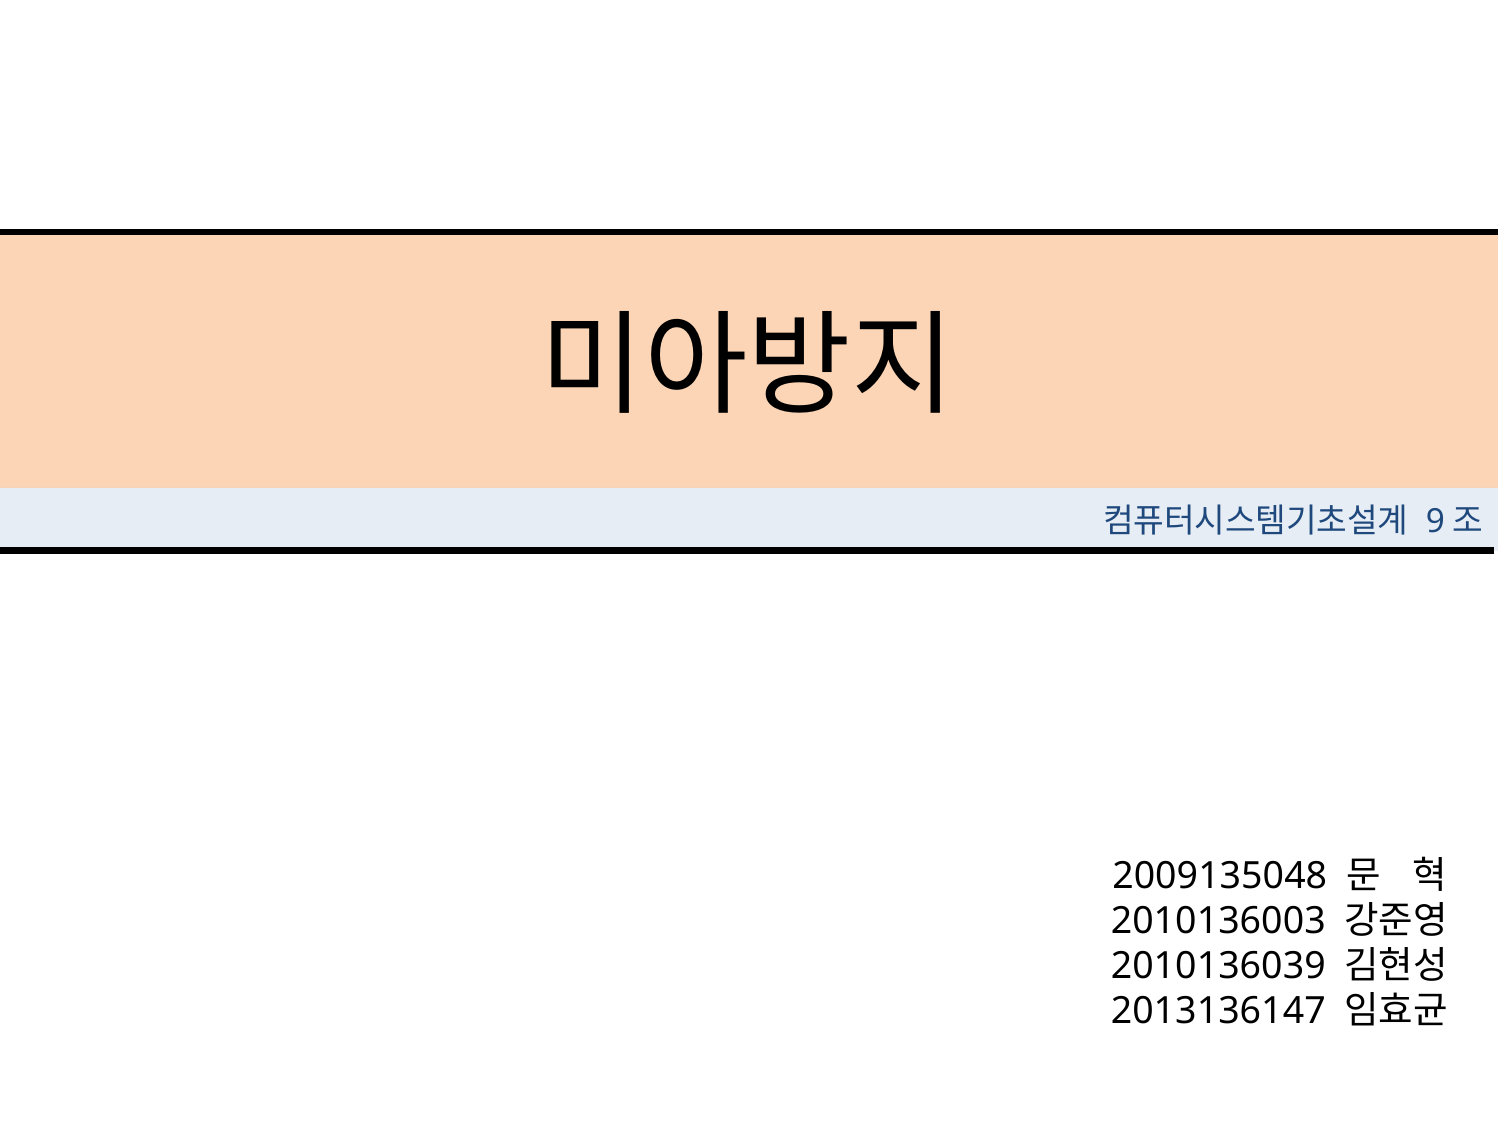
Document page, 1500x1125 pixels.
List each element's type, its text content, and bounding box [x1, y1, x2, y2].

text_box 2009135048 문 혁 2010136003 강준영 2010136039 김현성 2013136147 임효균 [1052, 798, 1500, 1039]
text_box 미아방지 [0, 230, 1500, 486]
text_box 컴퓨터시스템기초설계 9조 [0, 486, 1500, 553]
